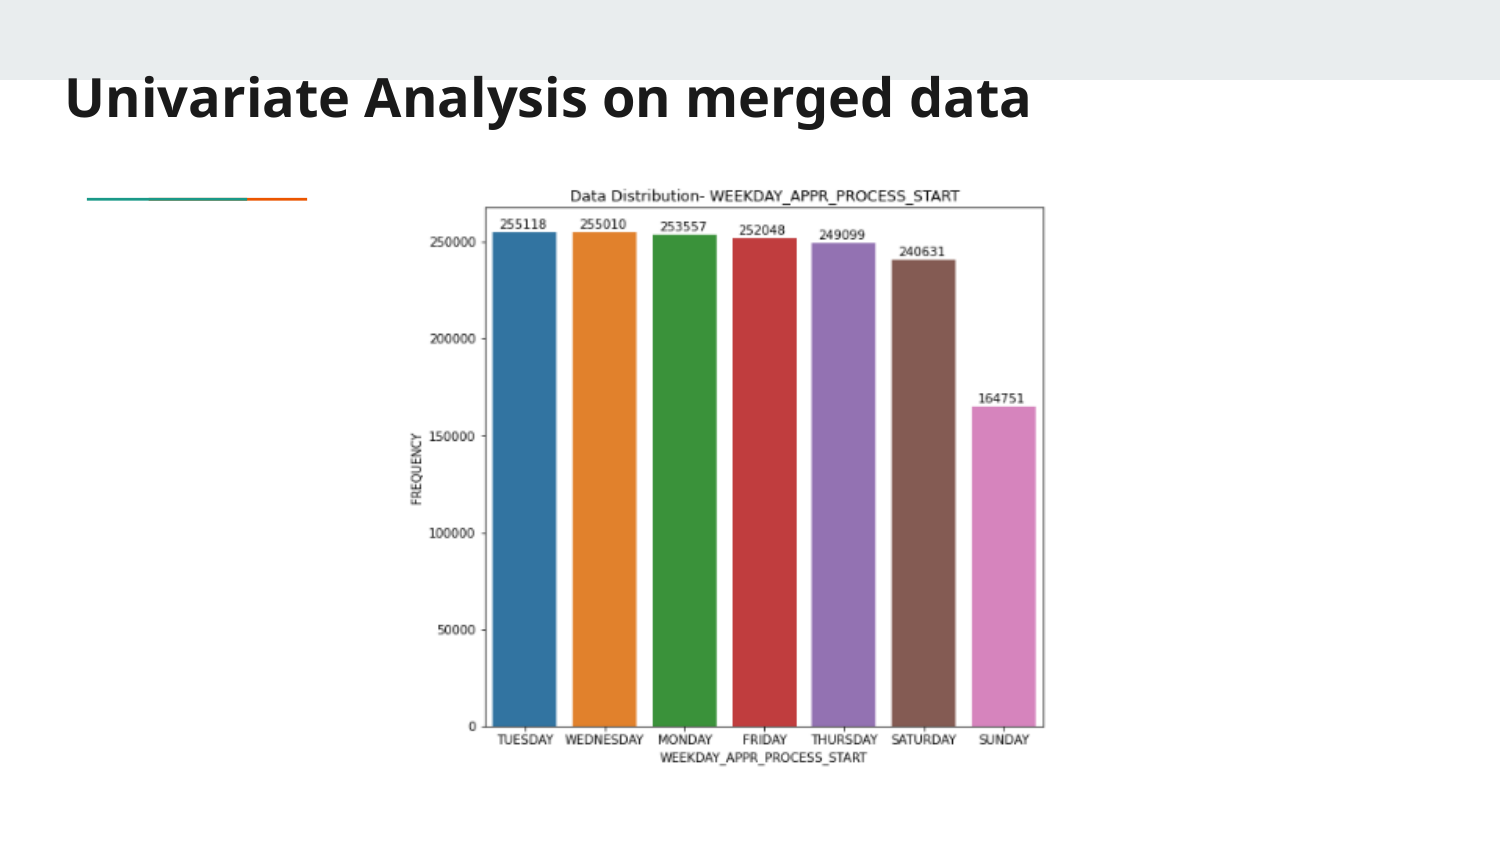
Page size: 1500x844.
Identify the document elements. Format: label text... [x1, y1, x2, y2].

title Univariate Analysis on merged data [49, 48, 1312, 137]
picture [387, 177, 1085, 777]
